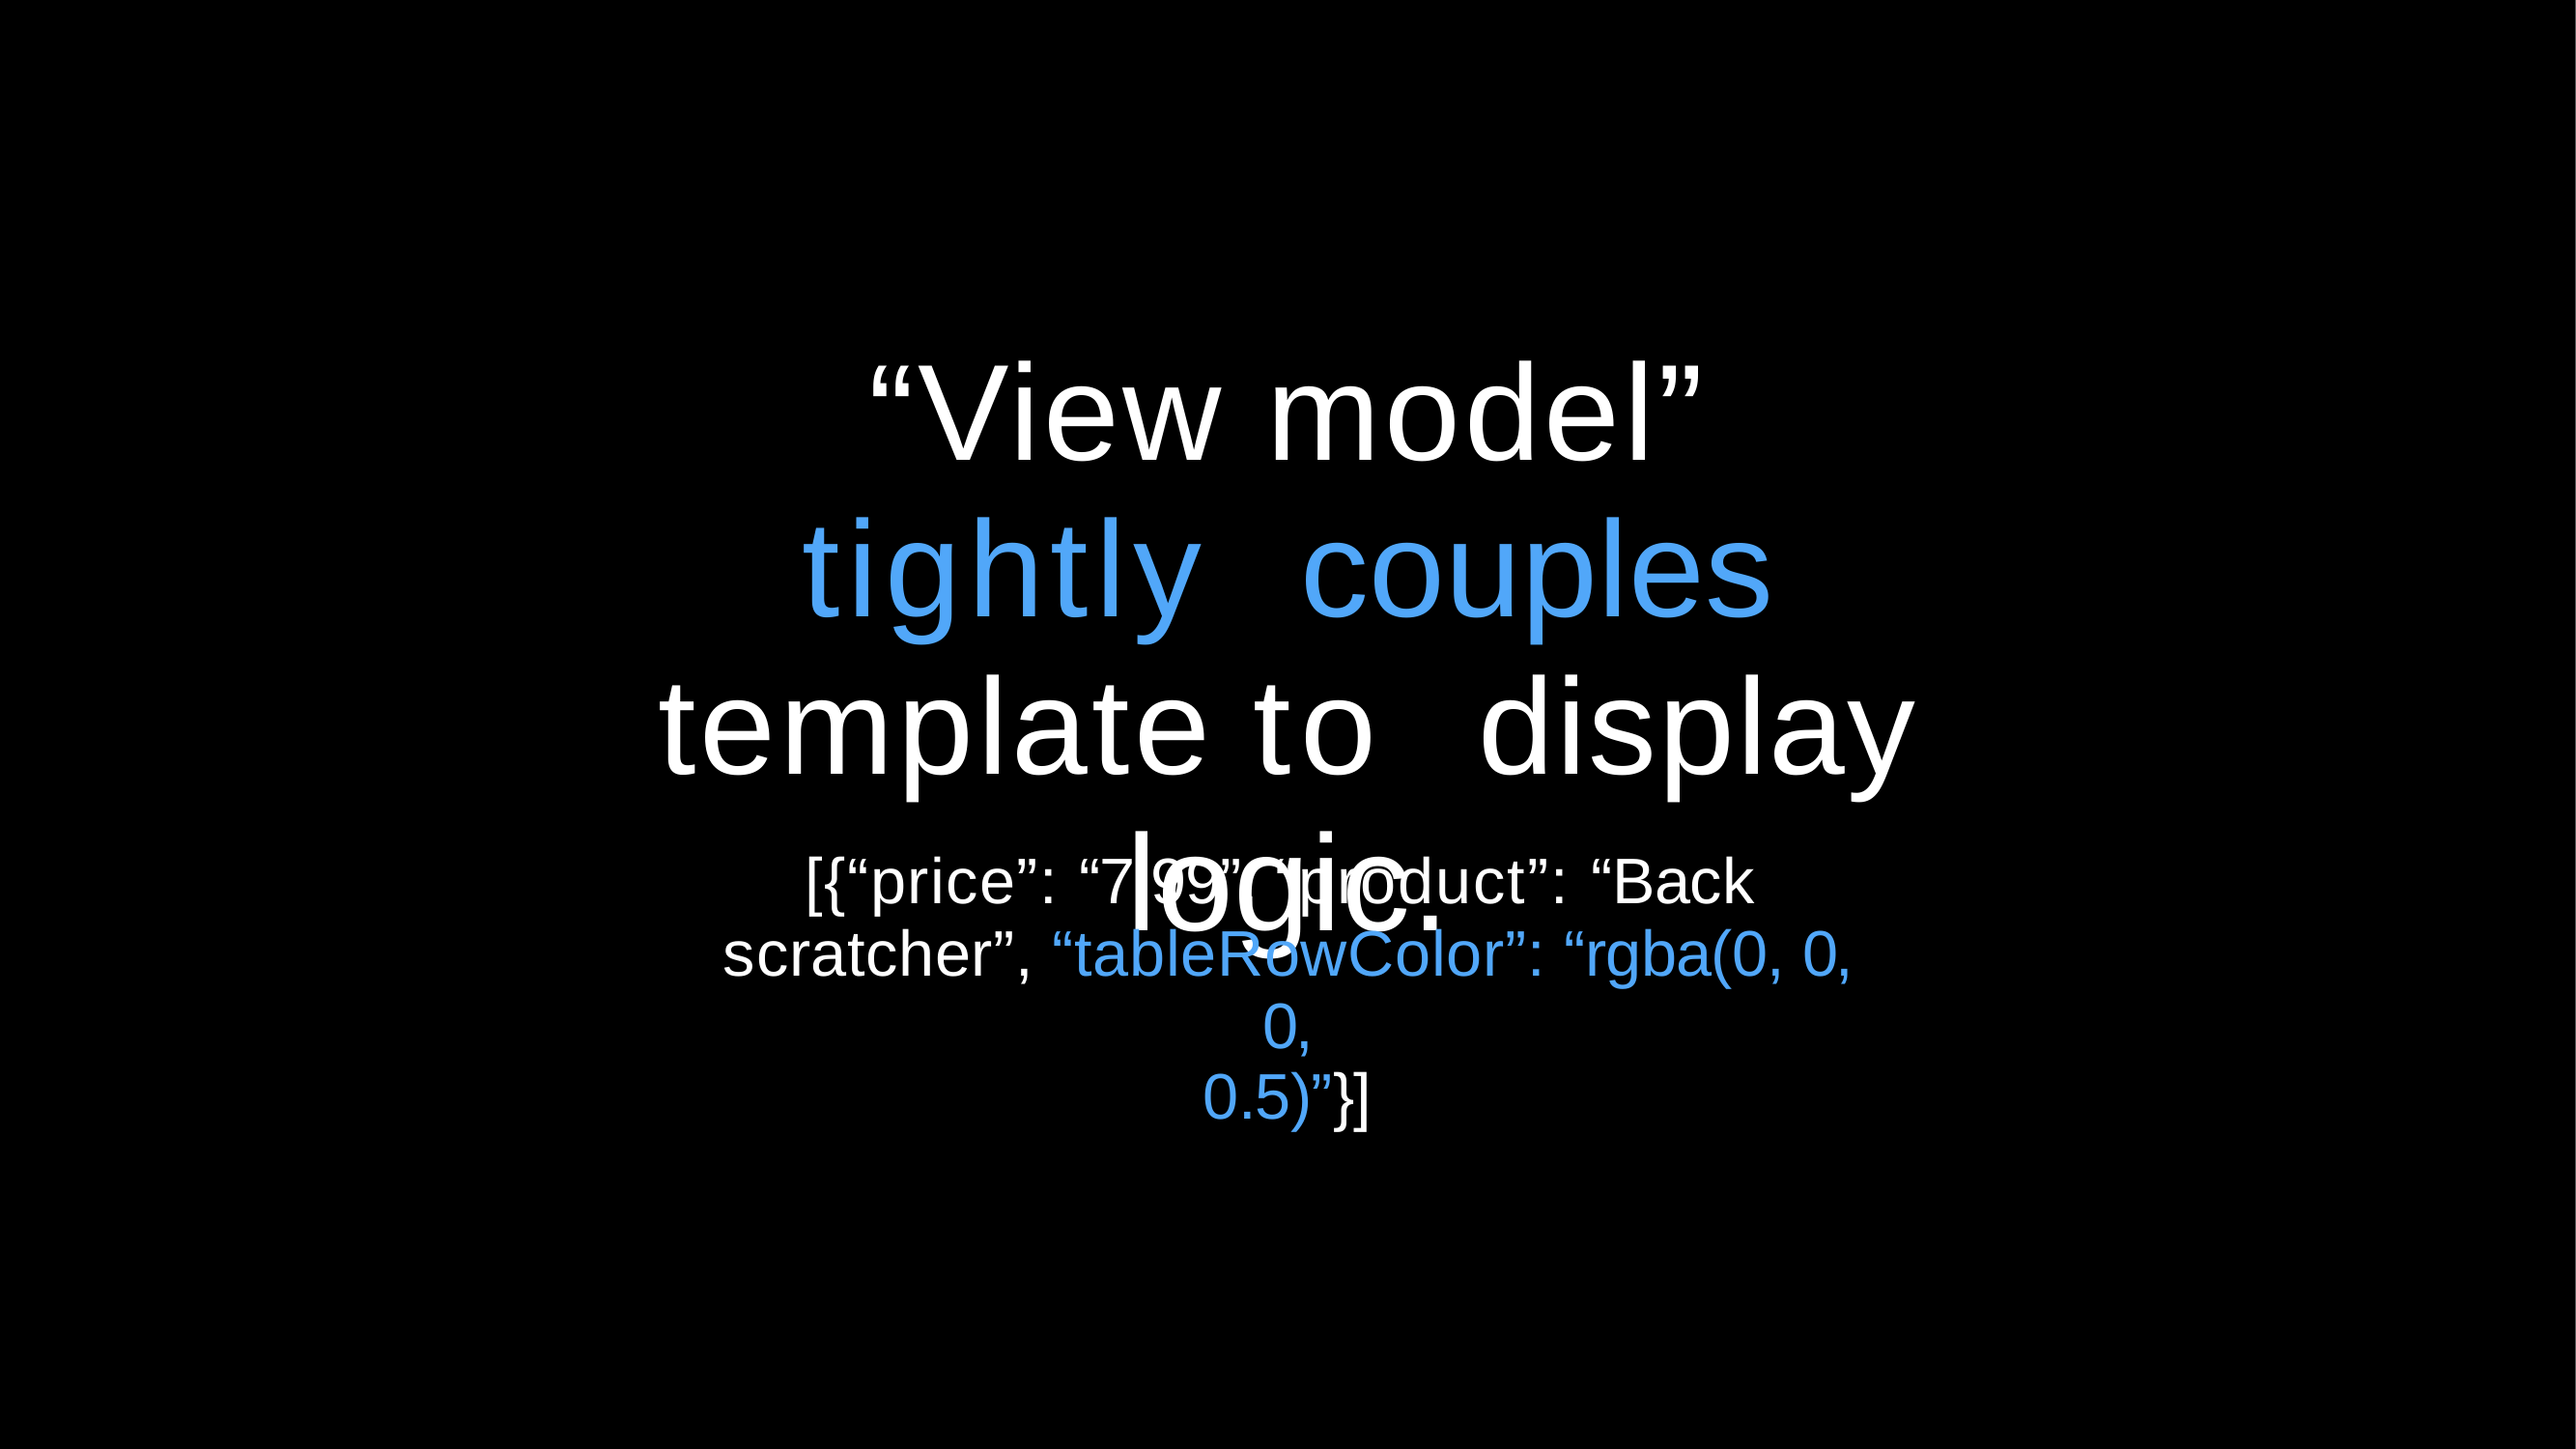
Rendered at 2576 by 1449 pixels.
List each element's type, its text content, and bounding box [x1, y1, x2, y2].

text_box [{“price”: “7.99”, “product”: “Back scratcher”, “tableRowColor”: “rgba(0, 0, 0, 0.5)”}] [698, 835, 1877, 1132]
title “View model” tightly couples template to display logic. [653, 317, 1922, 958]
